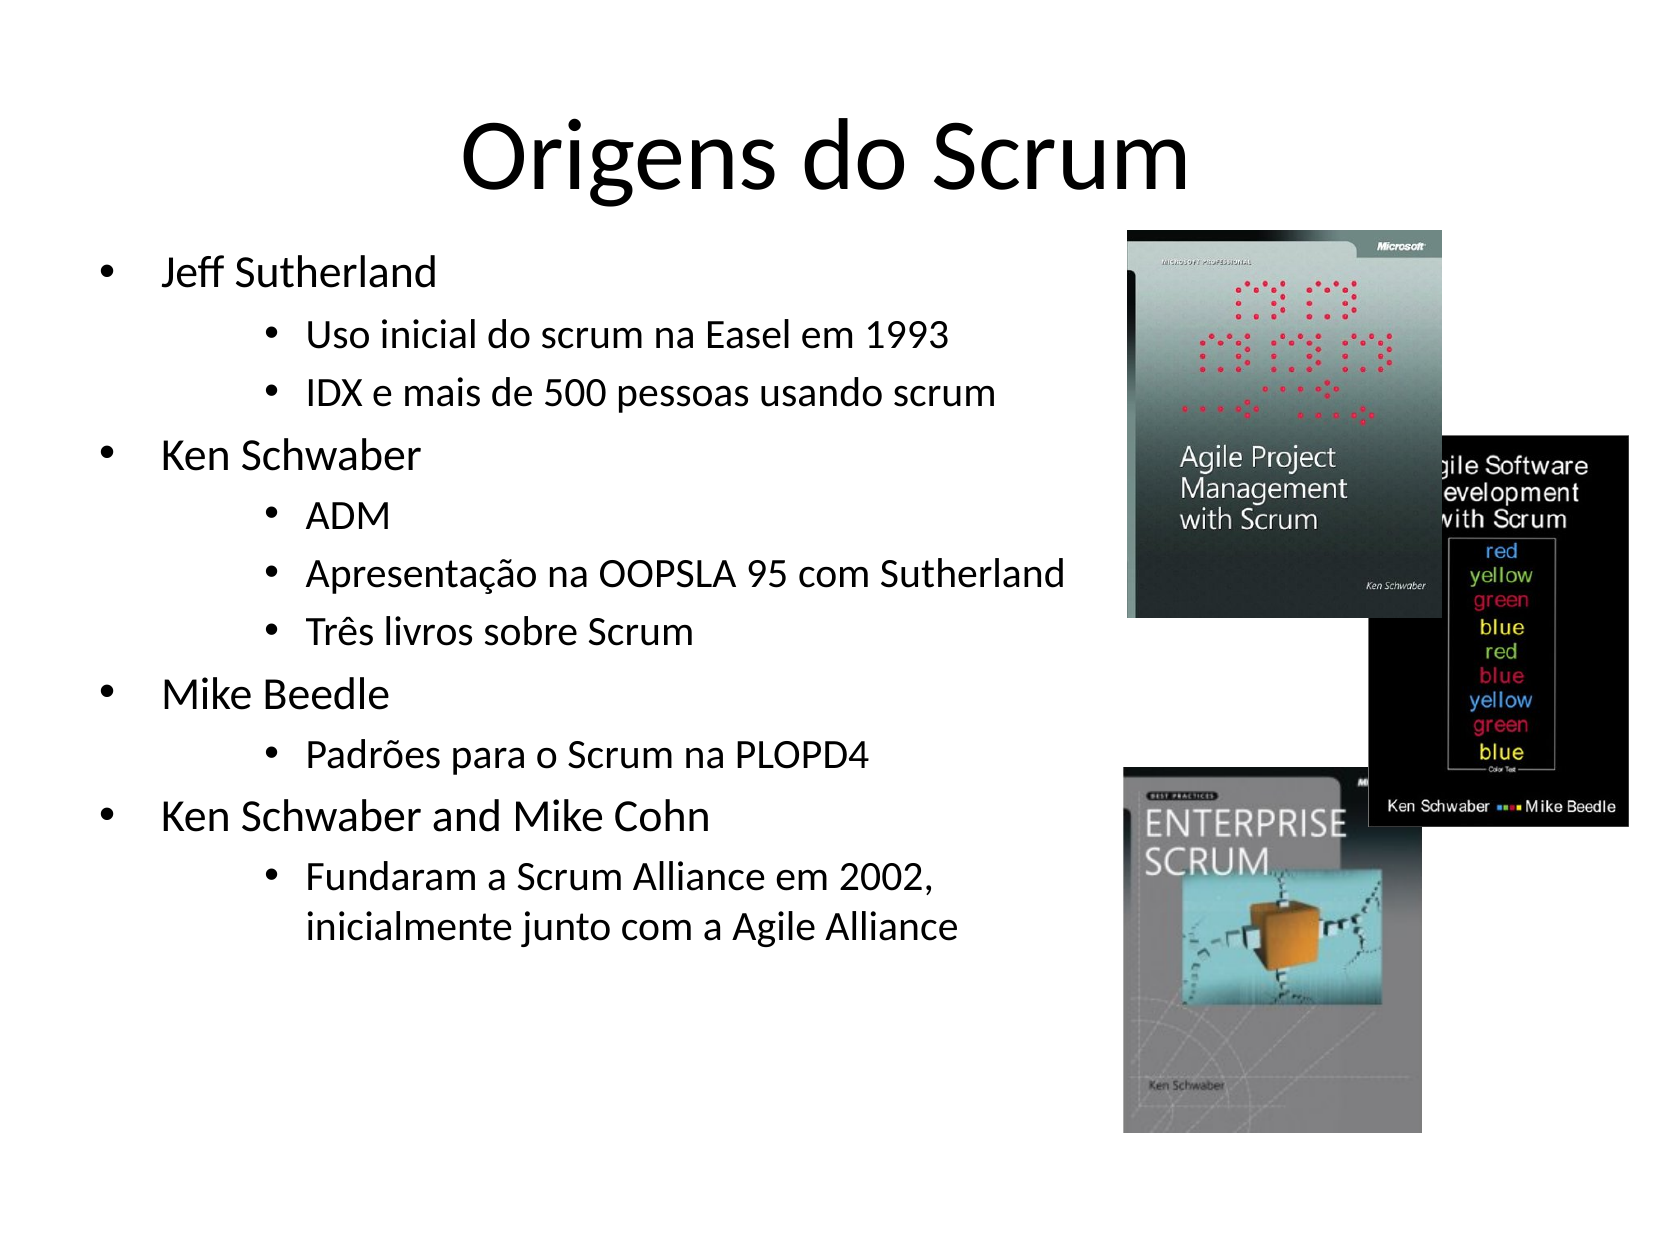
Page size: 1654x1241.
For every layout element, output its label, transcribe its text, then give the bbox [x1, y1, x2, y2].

list Jeff Sutherland Uso inicial do scrum na Easel em 1993 IDX e mais de 500 pessoas usando scrum Ken Schwaber ADM Apresentação na OOPSLA 95 com Sutherland Três livros sobre Scrum Mike Beedle Padrões para o Scrum na PLOPD4 Ken Schwaber and Mike Cohn Fundaram a Scrum Alliance em 2002, inicialmente junto com a Agile Alliance [82, 236, 1152, 1159]
picture [1121, 230, 1632, 1135]
title Origens do Scrum [82, 49, 1571, 257]
